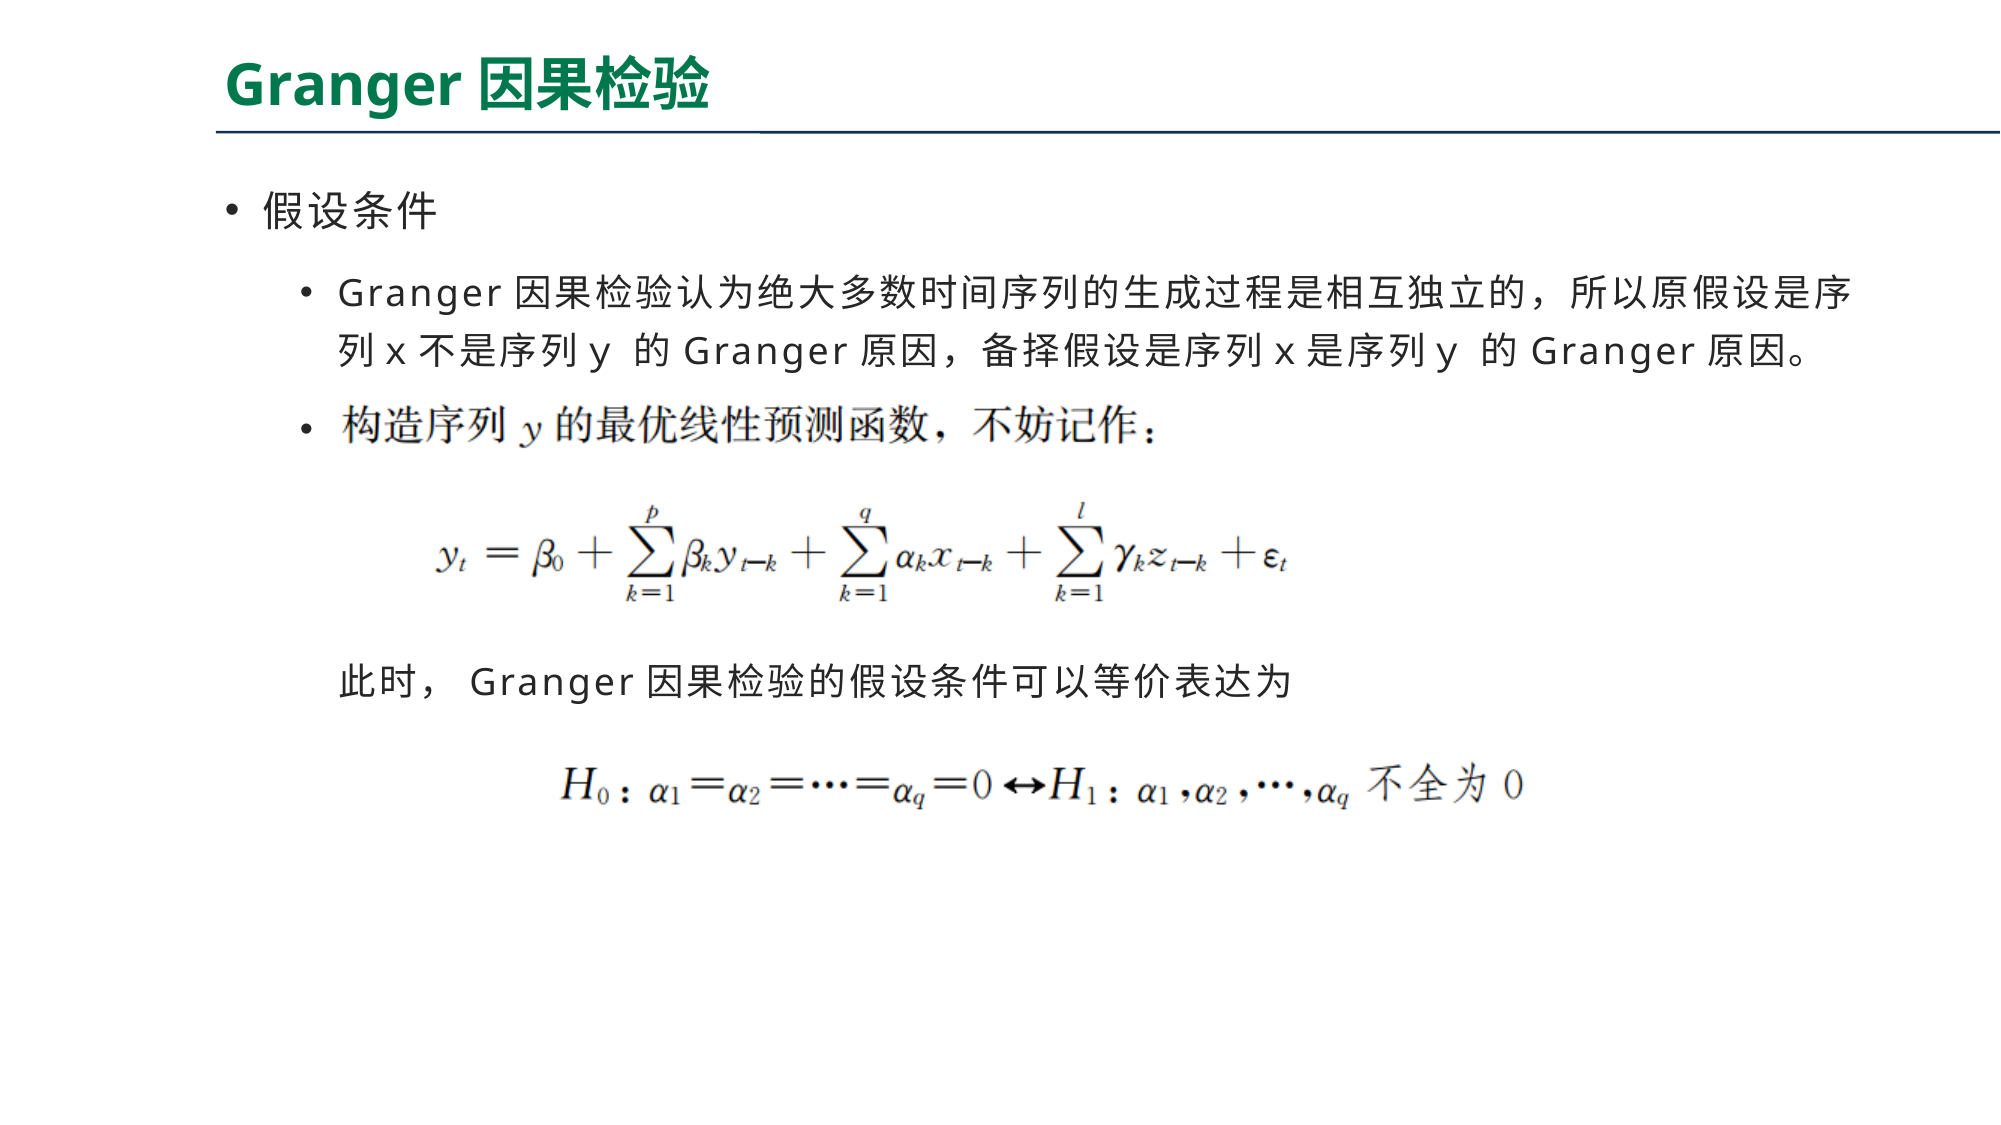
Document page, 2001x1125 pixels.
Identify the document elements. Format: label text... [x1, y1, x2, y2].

picture [325, 385, 1314, 633]
picture [540, 736, 1539, 832]
title Granger因果检验 [209, 19, 1891, 146]
list 假设条件 Granger因果检验认为绝大多数时间序列的生成过程是相互独立的，所以原假设是序列ｘ不是序列ｙ 的Granger原因，备择假设是序列ｘ是序列ｙ 的Granger原因。 此时，Granger因果检验的假设条件可以等价表达为 [209, 161, 1904, 1055]
